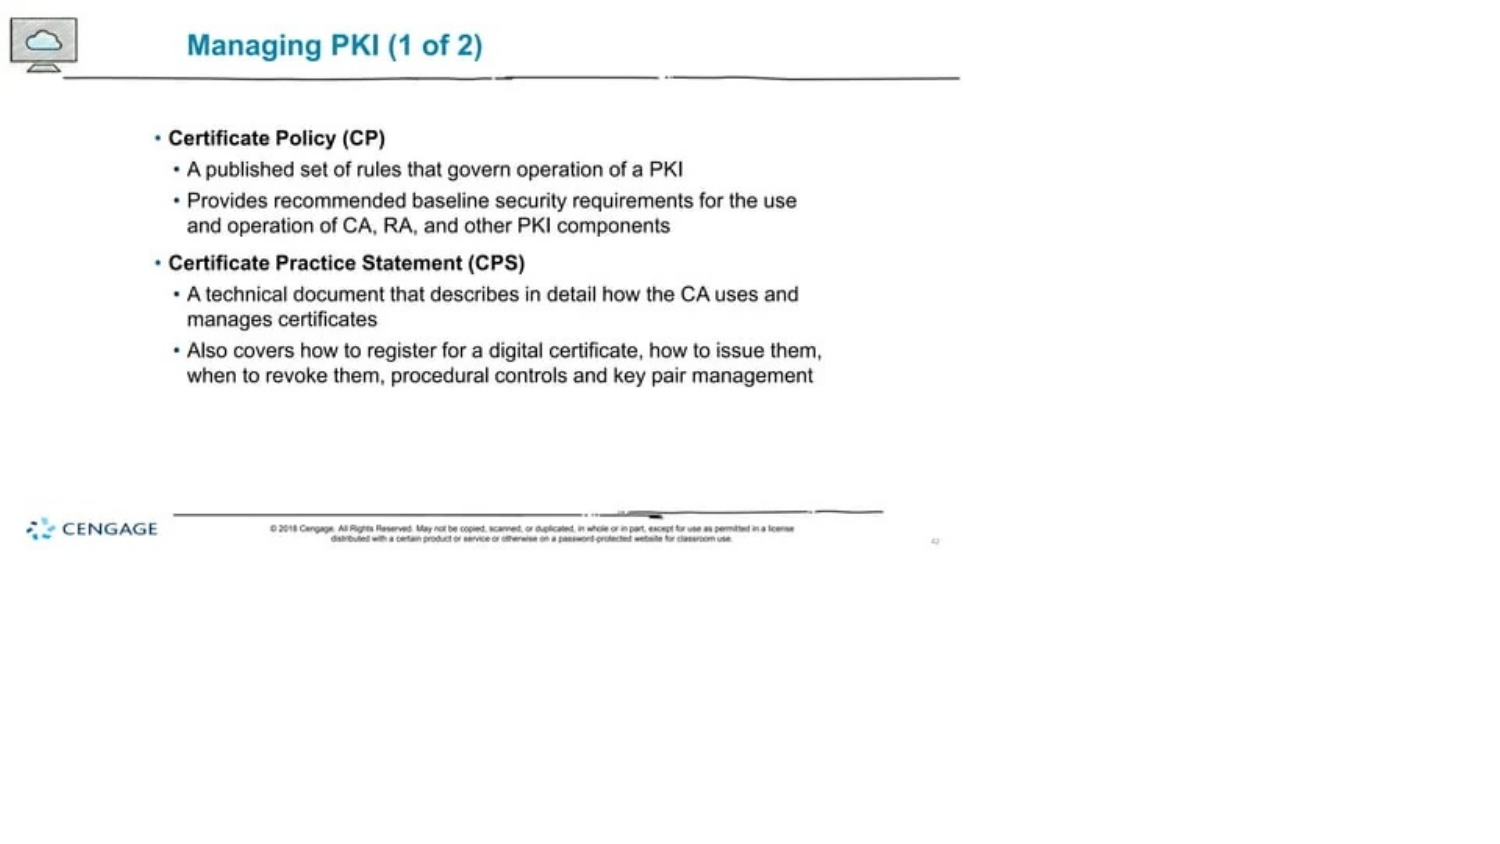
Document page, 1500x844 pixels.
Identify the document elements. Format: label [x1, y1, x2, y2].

picture [0, 0, 997, 562]
